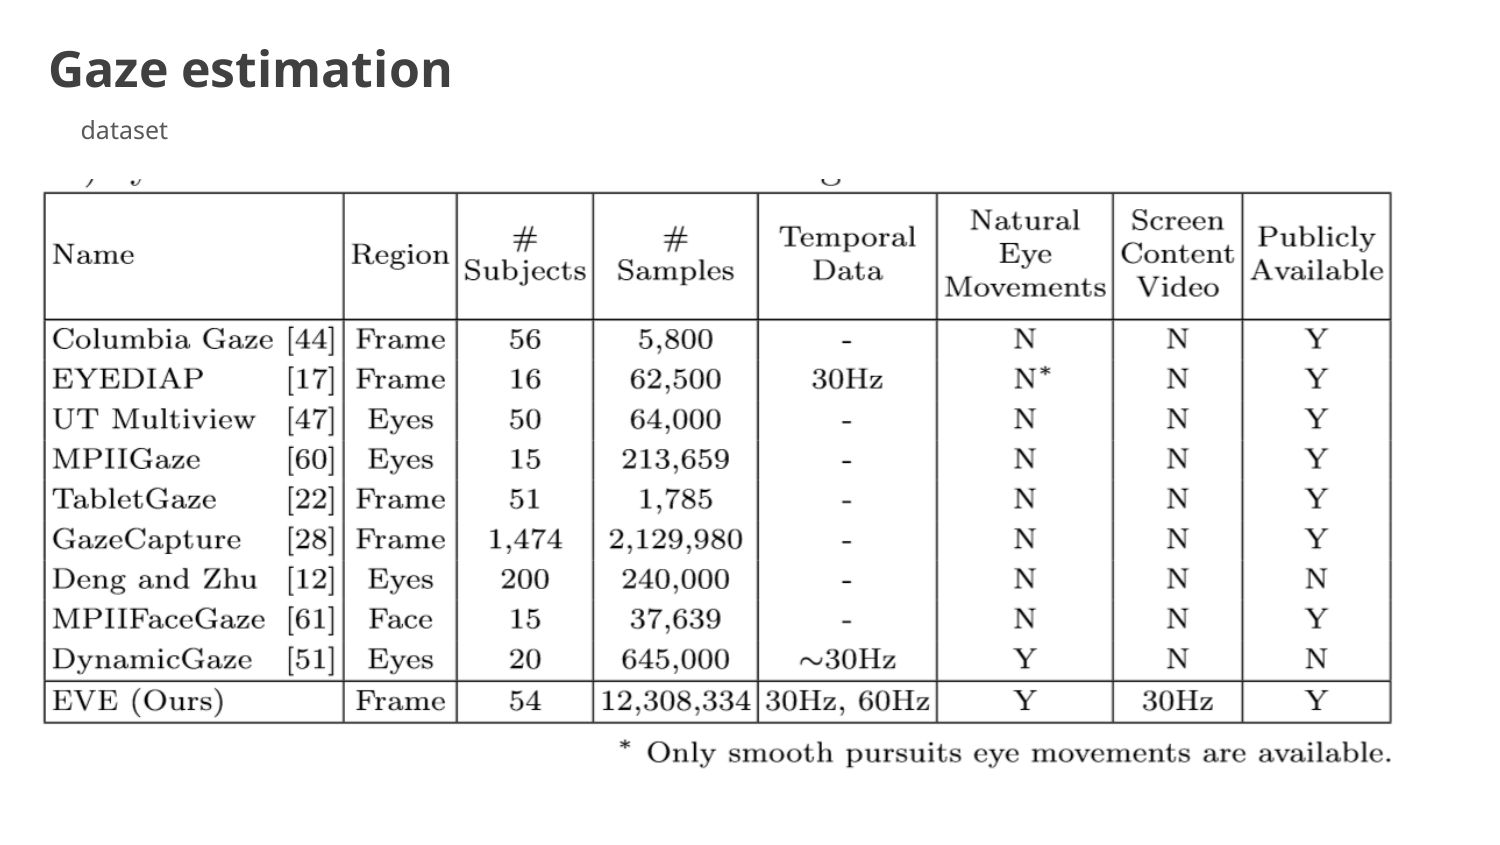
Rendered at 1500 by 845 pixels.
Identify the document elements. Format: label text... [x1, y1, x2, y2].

text_box Gaze estimation [32, 29, 567, 106]
text_box dataset [64, 106, 207, 153]
picture [31, 179, 1500, 794]
